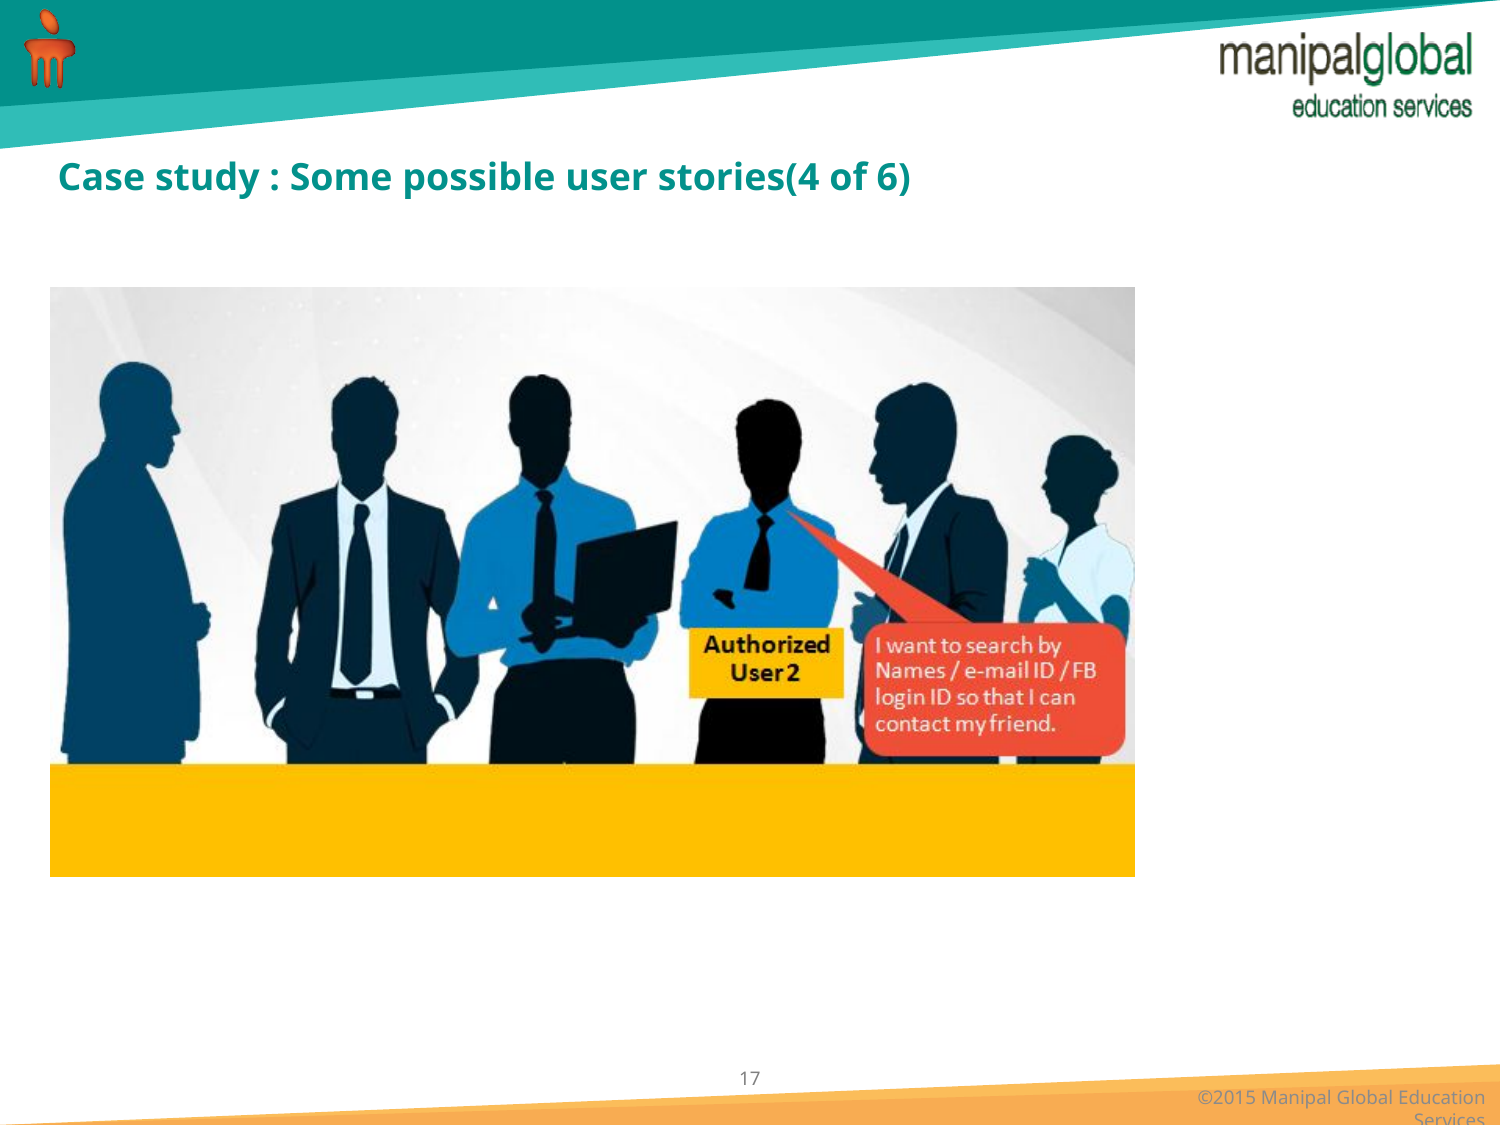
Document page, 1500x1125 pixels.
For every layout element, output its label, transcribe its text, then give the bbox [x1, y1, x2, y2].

title Case study : Some possible user stories(4 of 6) [42, 151, 1032, 212]
picture [1210, 21, 1493, 125]
picture [21, 6, 78, 91]
picture [49, 287, 1135, 877]
